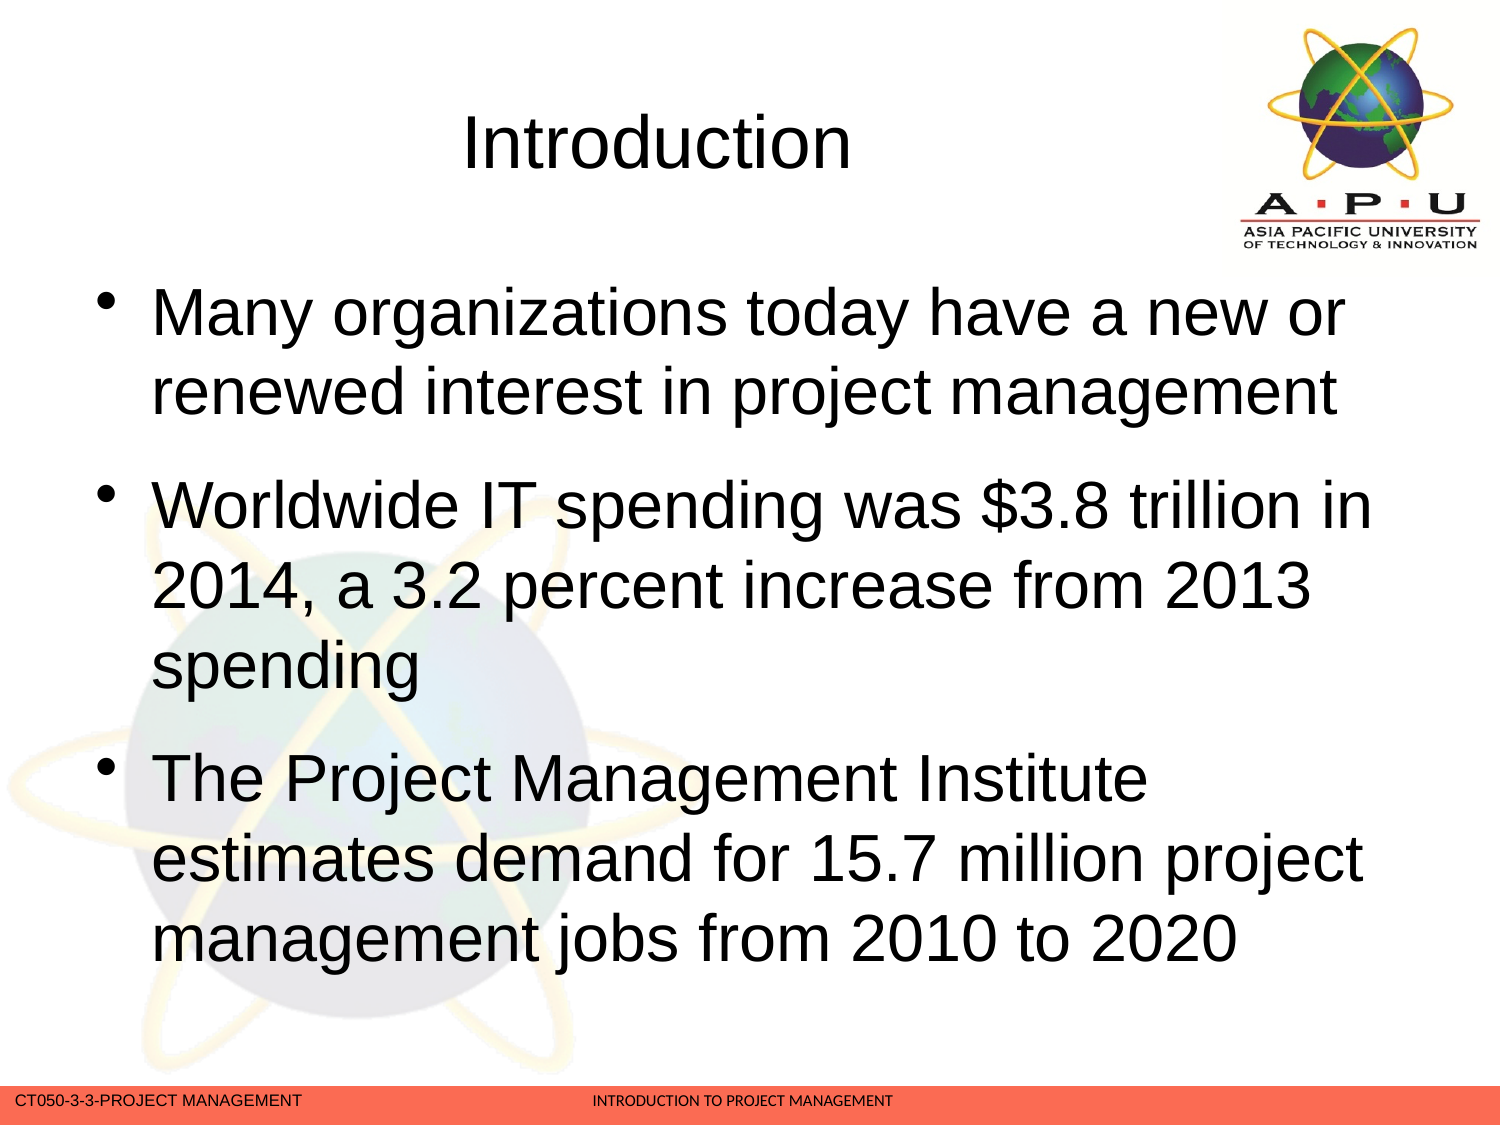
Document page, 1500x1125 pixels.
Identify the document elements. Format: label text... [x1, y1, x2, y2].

picture [1222, 0, 1500, 277]
title Introduction [79, 45, 1235, 233]
list Many organizations today have a new or renewed interest in project management Worldwide IT spending was $3.8 trillion in 2014, a 3.2 percent increase from 2013 spending The Project Management Institute estimates demand for 15.7 million project management jobs from 2010 to 2020 [79, 260, 1430, 1085]
